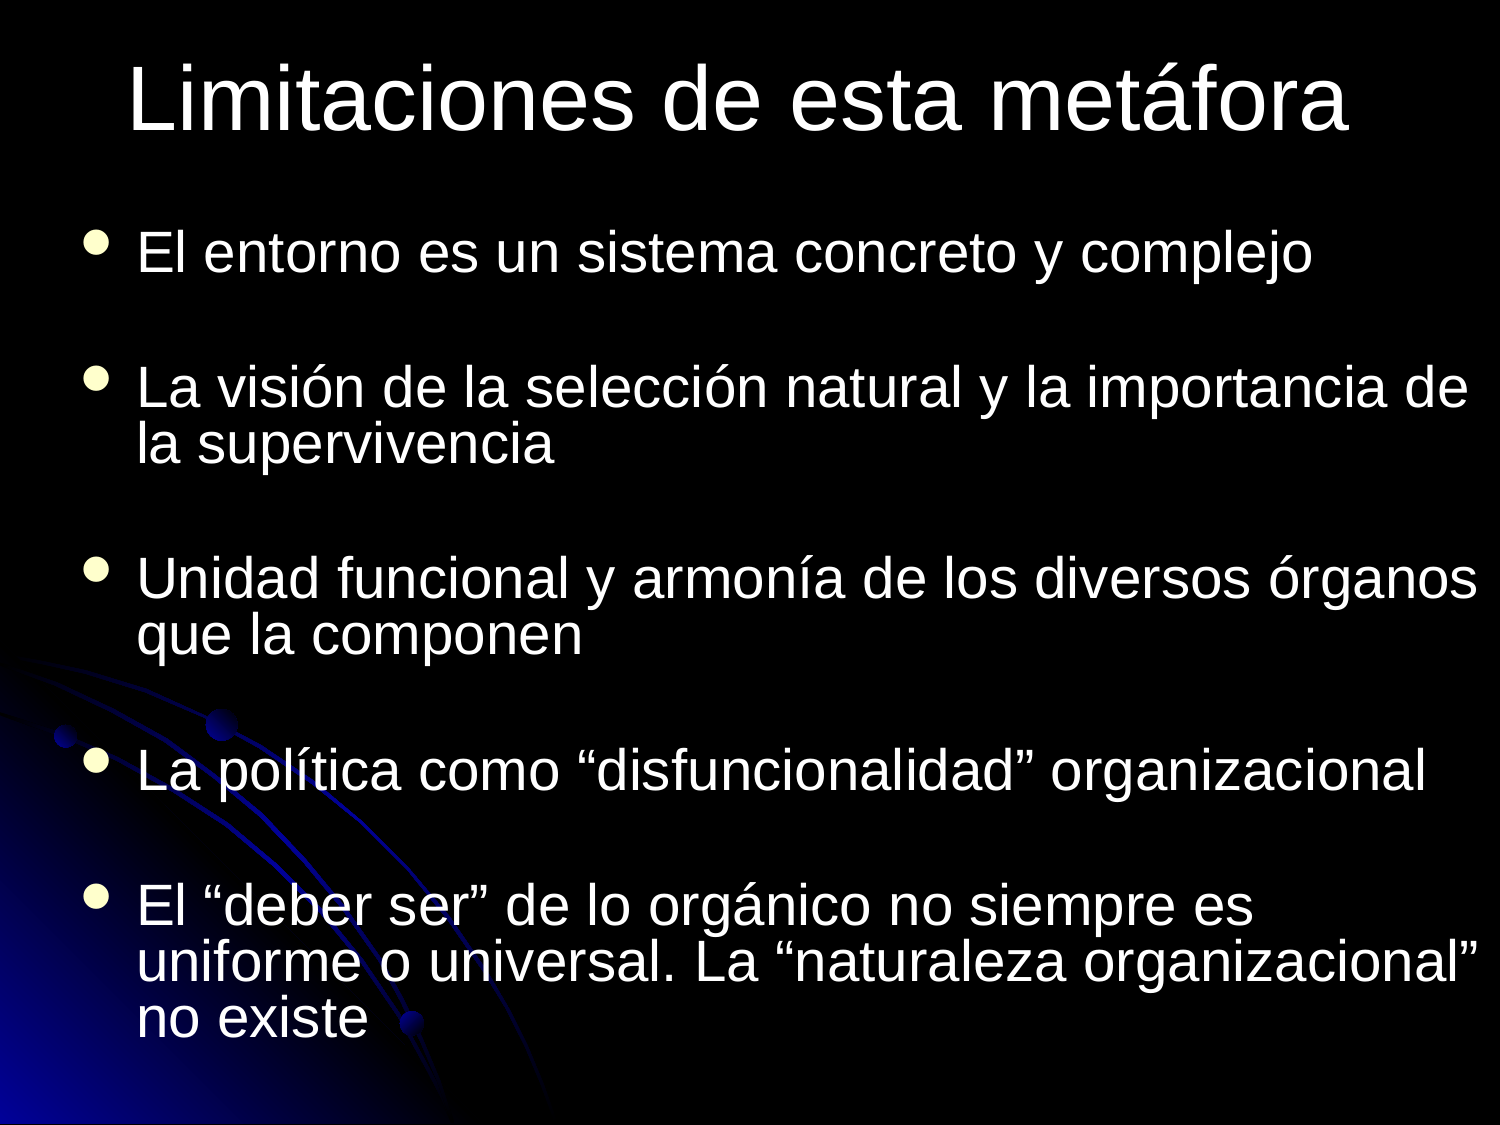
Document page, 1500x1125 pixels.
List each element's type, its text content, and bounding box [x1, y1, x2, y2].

title Limitaciones de esta metáfora [76, 0, 1428, 188]
list El entorno es un sistema concreto y complejo La visión de la selección natural y la importancia de la supervivencia Unidad funcional y armonía de los diversos órganos que la componen La política como “disfuncionalidad” organizacional El “deber ser” de lo orgánico no siempre es uniforme o universal. La “naturaleza organizacional” no existe [64, 219, 1500, 1125]
